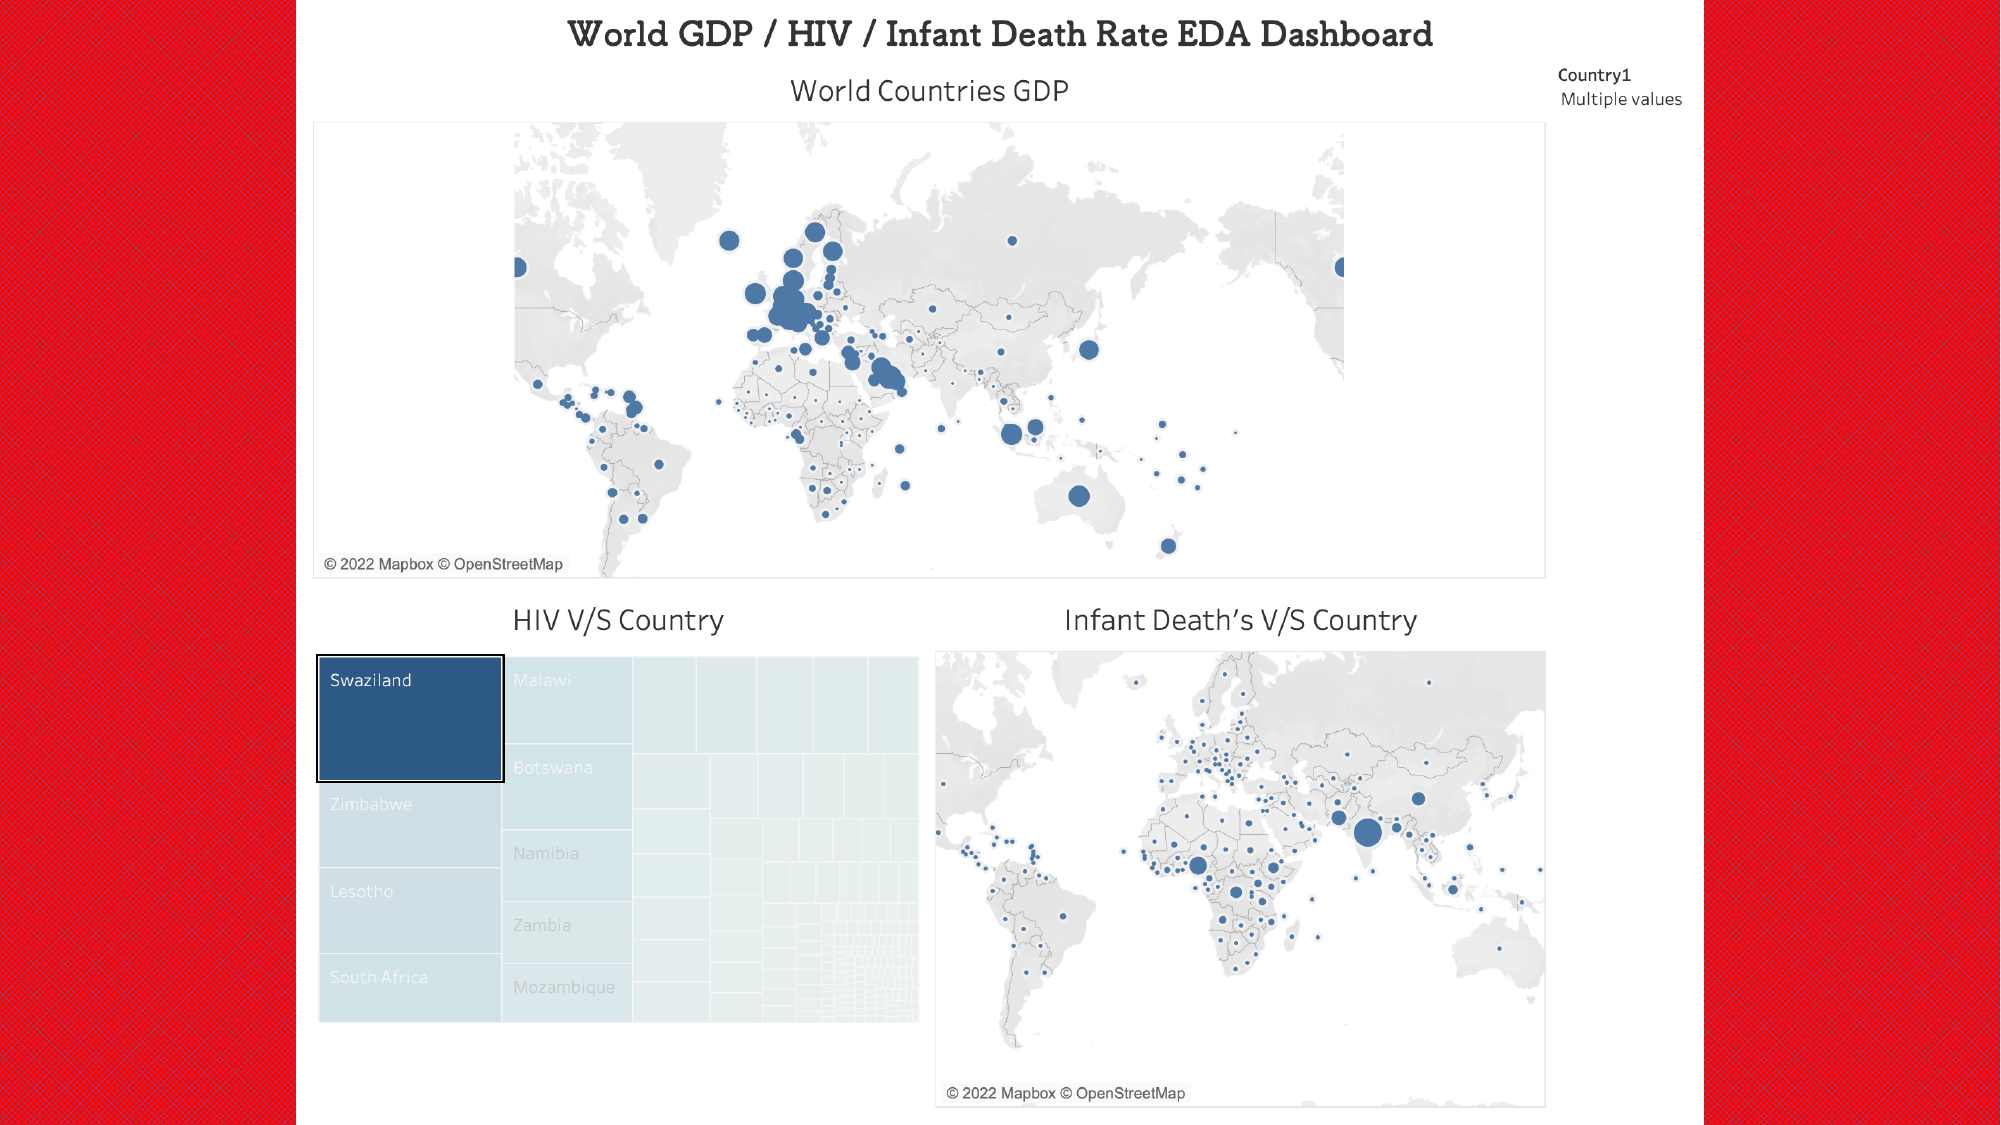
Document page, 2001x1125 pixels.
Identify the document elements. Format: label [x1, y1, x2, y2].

picture [296, 0, 1704, 1125]
